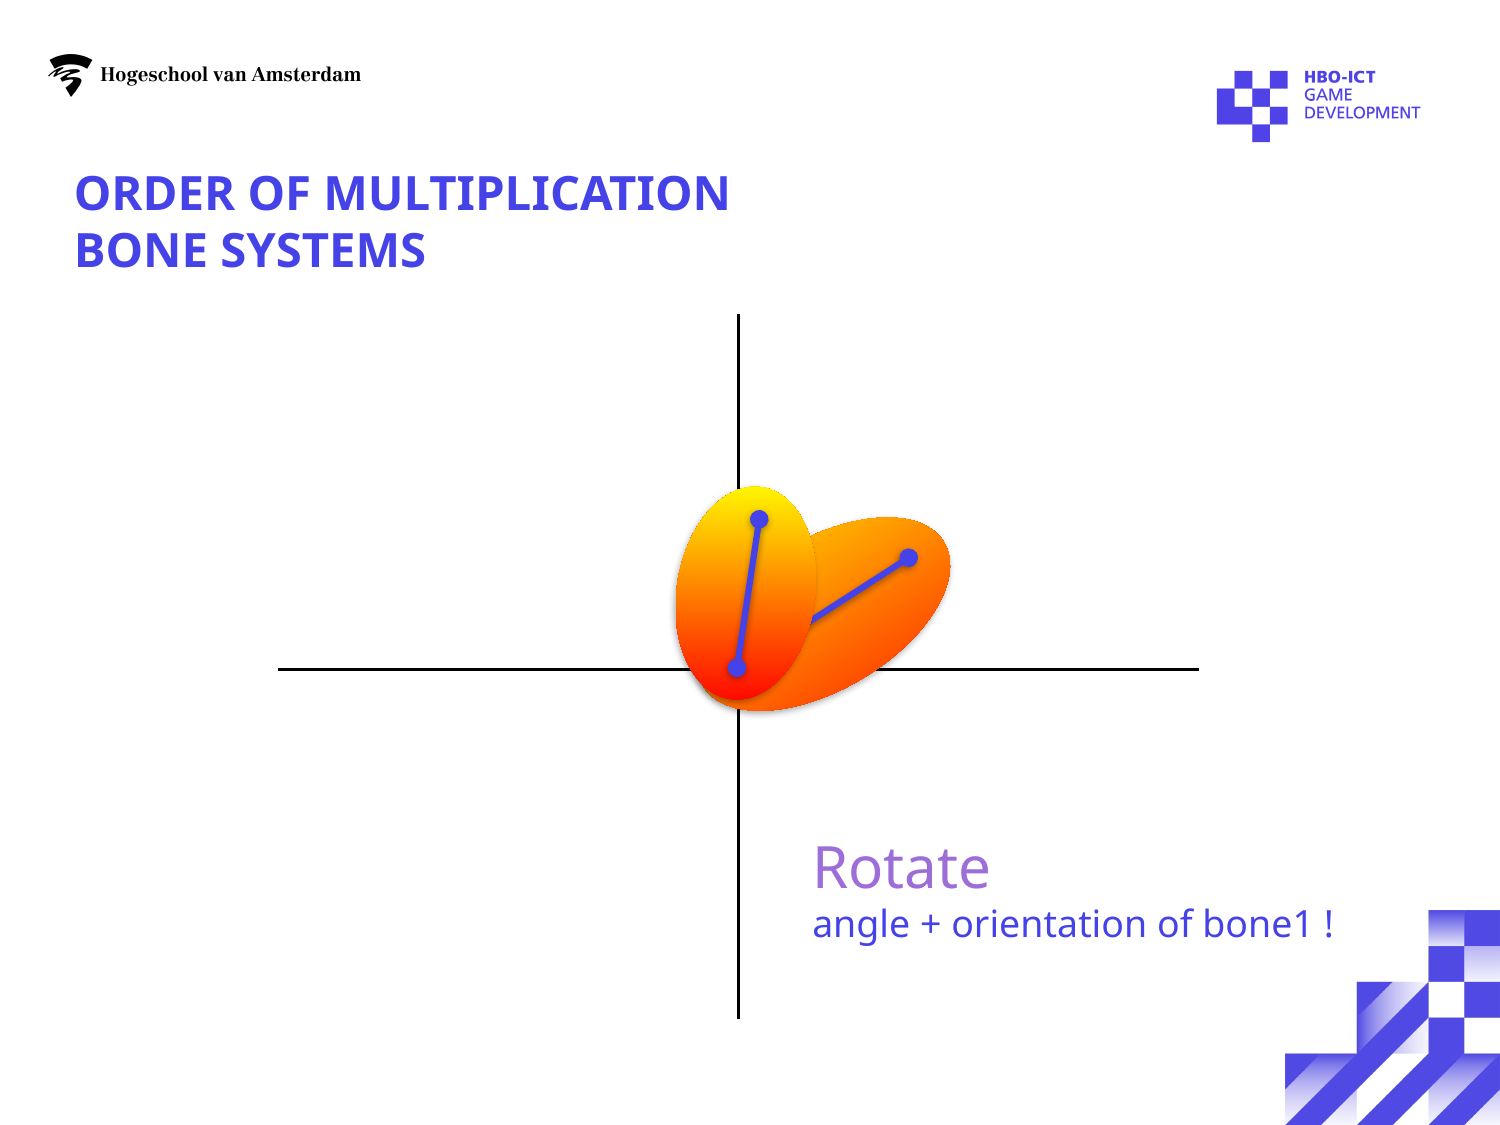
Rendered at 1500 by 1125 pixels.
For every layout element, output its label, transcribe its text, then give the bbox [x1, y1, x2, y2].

text_box Rotate angle + orientation of bone1 ! [797, 822, 1350, 953]
title Order of multiplication Bone Systems [59, 154, 1409, 343]
picture [1285, 910, 1500, 1125]
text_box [638, 523, 854, 663]
picture [48, 54, 361, 97]
text_box [744, 678, 865, 712]
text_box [853, 557, 910, 670]
text_box [848, 516, 951, 638]
picture [1181, 35, 1447, 166]
